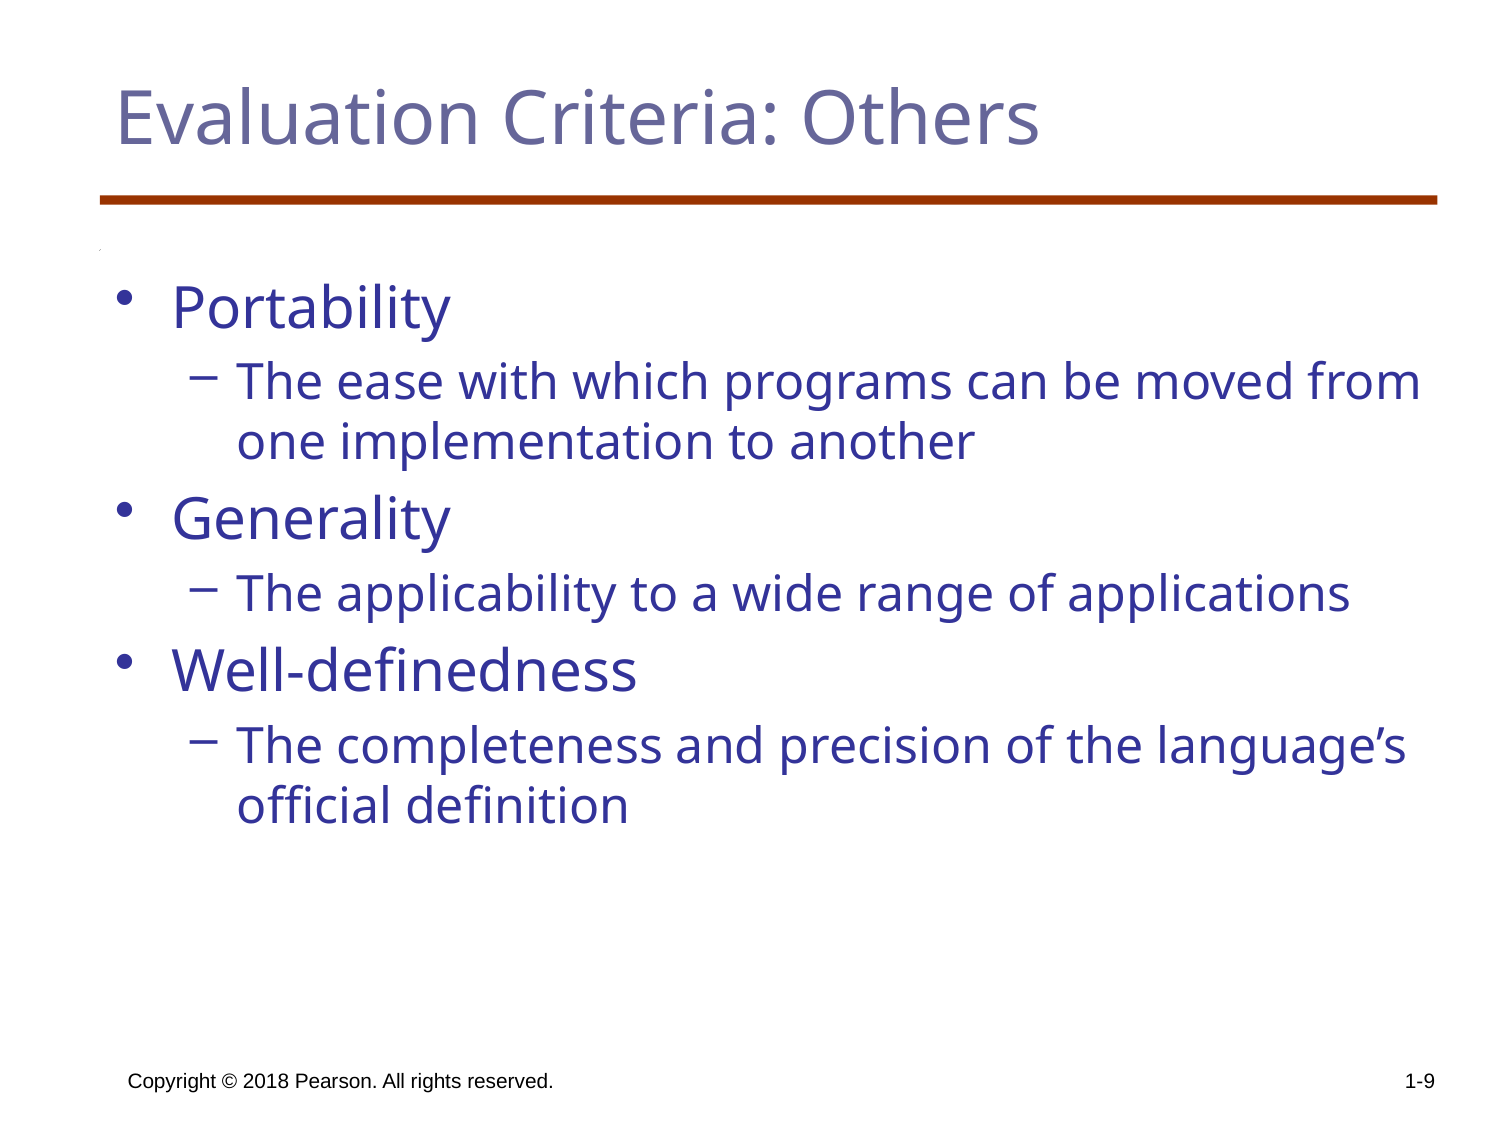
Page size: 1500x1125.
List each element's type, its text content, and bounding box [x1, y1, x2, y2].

title Evaluation Criteria: Others [99, 62, 1438, 250]
footer Copyright © 2018 Pearson. All rights reserved. [112, 1024, 801, 1101]
list Portability The ease with which programs can be moved from one implementation to another Generality The applicability to a wide range of applications Well-definedness The completeness and precision of the language’s official definition [99, 262, 1438, 1013]
slide_number 1-9 [1137, 1024, 1451, 1101]
